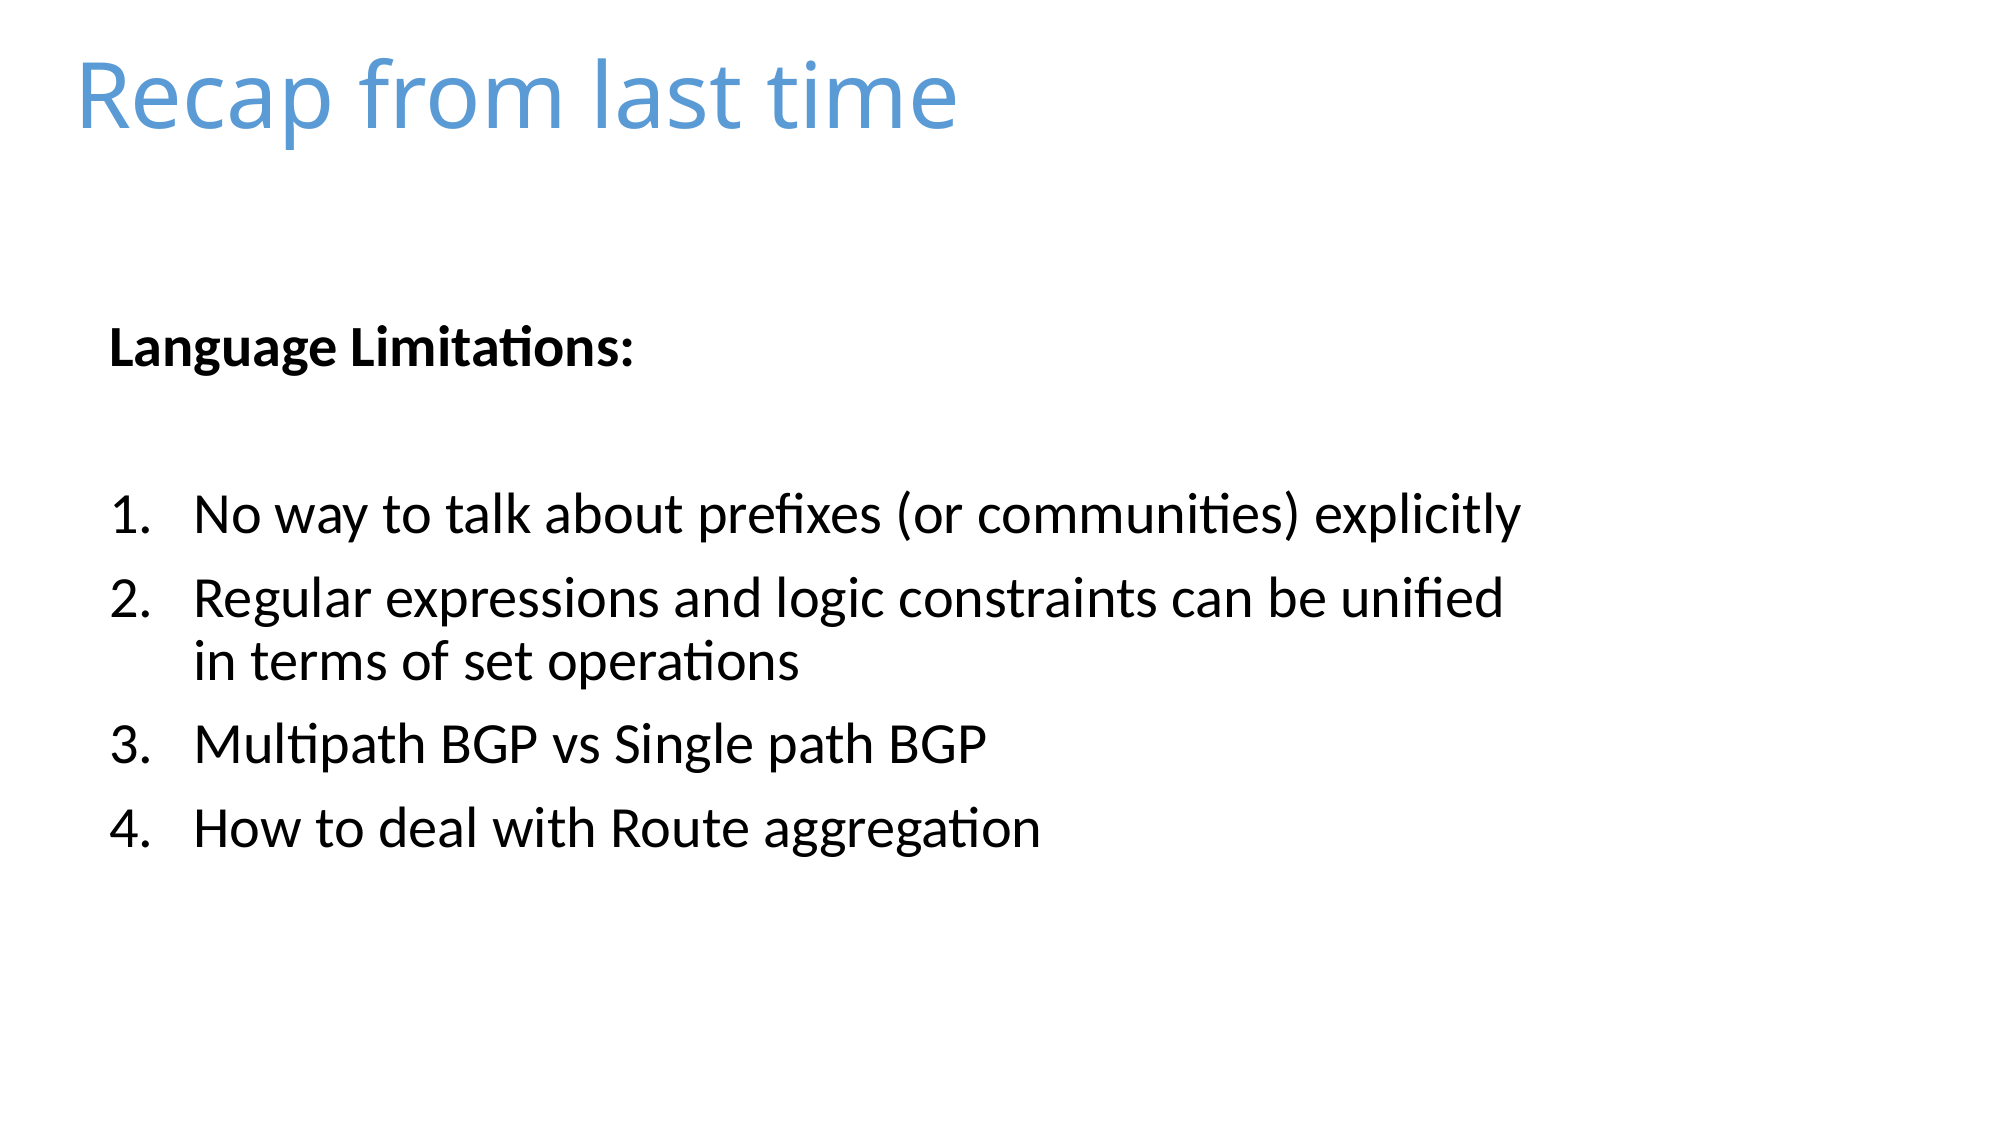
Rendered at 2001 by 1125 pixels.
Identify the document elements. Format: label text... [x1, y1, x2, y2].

title Recap from last time [59, 0, 1429, 199]
list Language Limitations: No way to talk about prefixes (or communities) explicitly Regular expressions and logic constraints can be unified in terms of set operations Multipath BGP vs Single path BGP How to deal with Route aggregation [94, 308, 1569, 1034]
